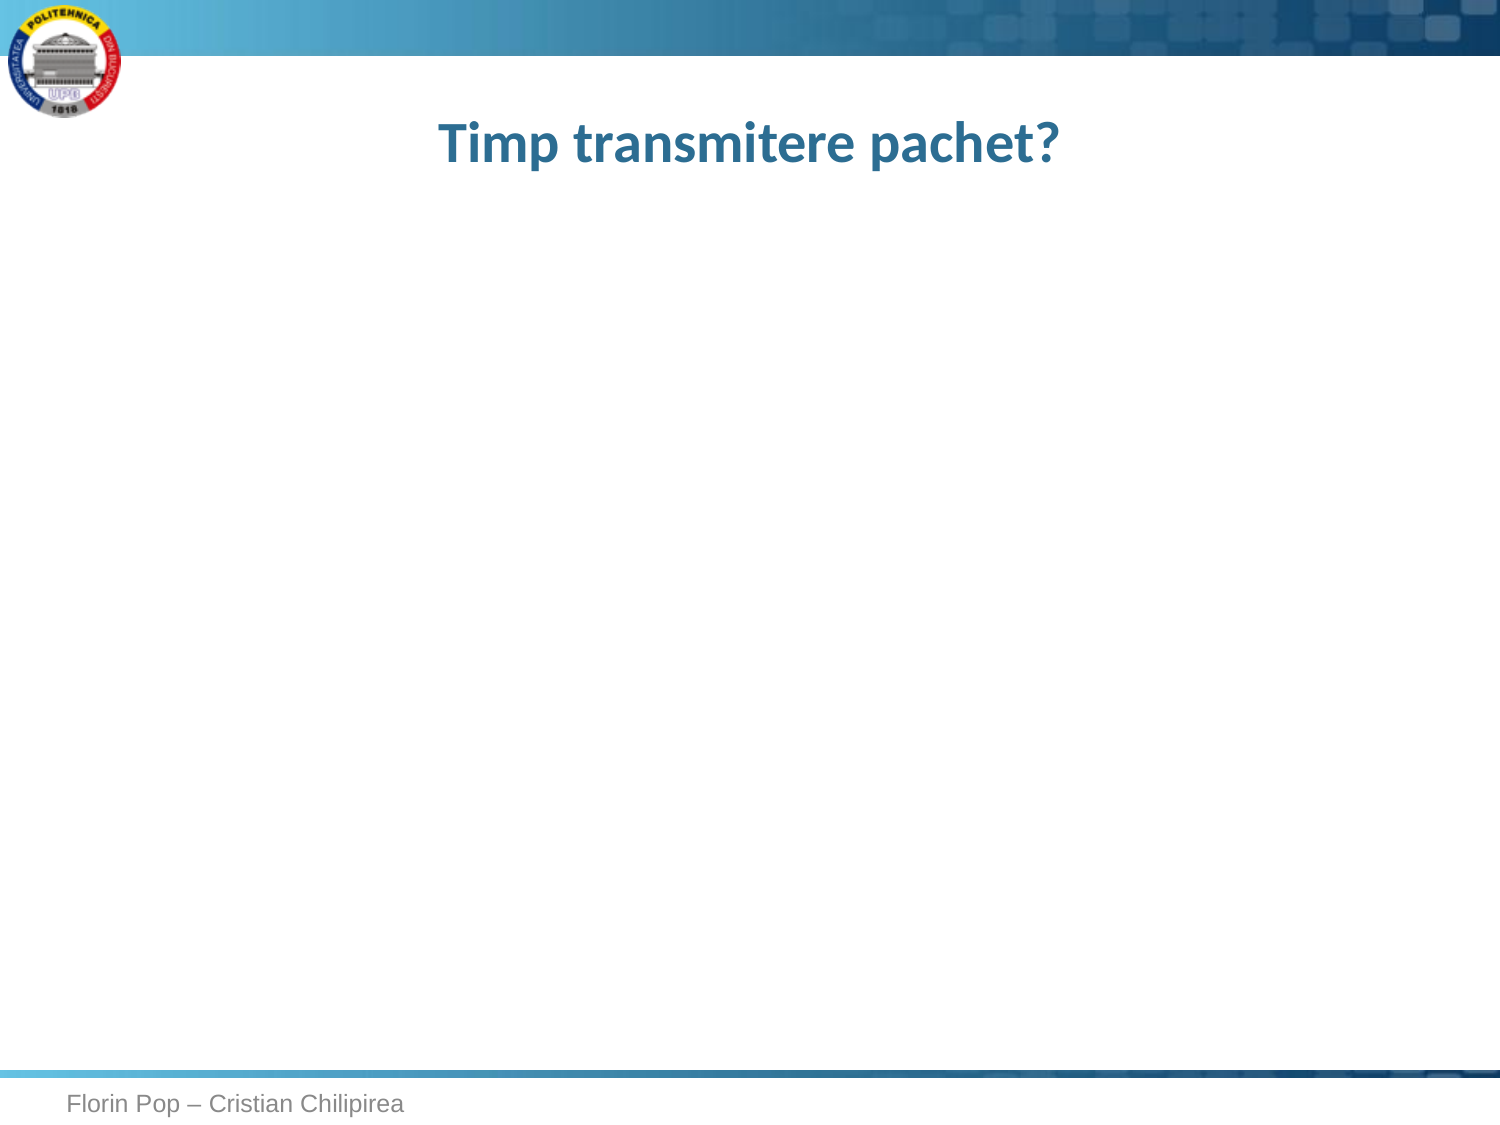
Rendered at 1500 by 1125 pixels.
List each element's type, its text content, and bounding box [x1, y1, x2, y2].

picture [0, 1070, 1500, 1078]
picture [0, 0, 1500, 118]
title Timp transmitere pachet? [51, 102, 1449, 178]
footer Florin Pop – Cristian Chilipirea [51, 1083, 1157, 1125]
